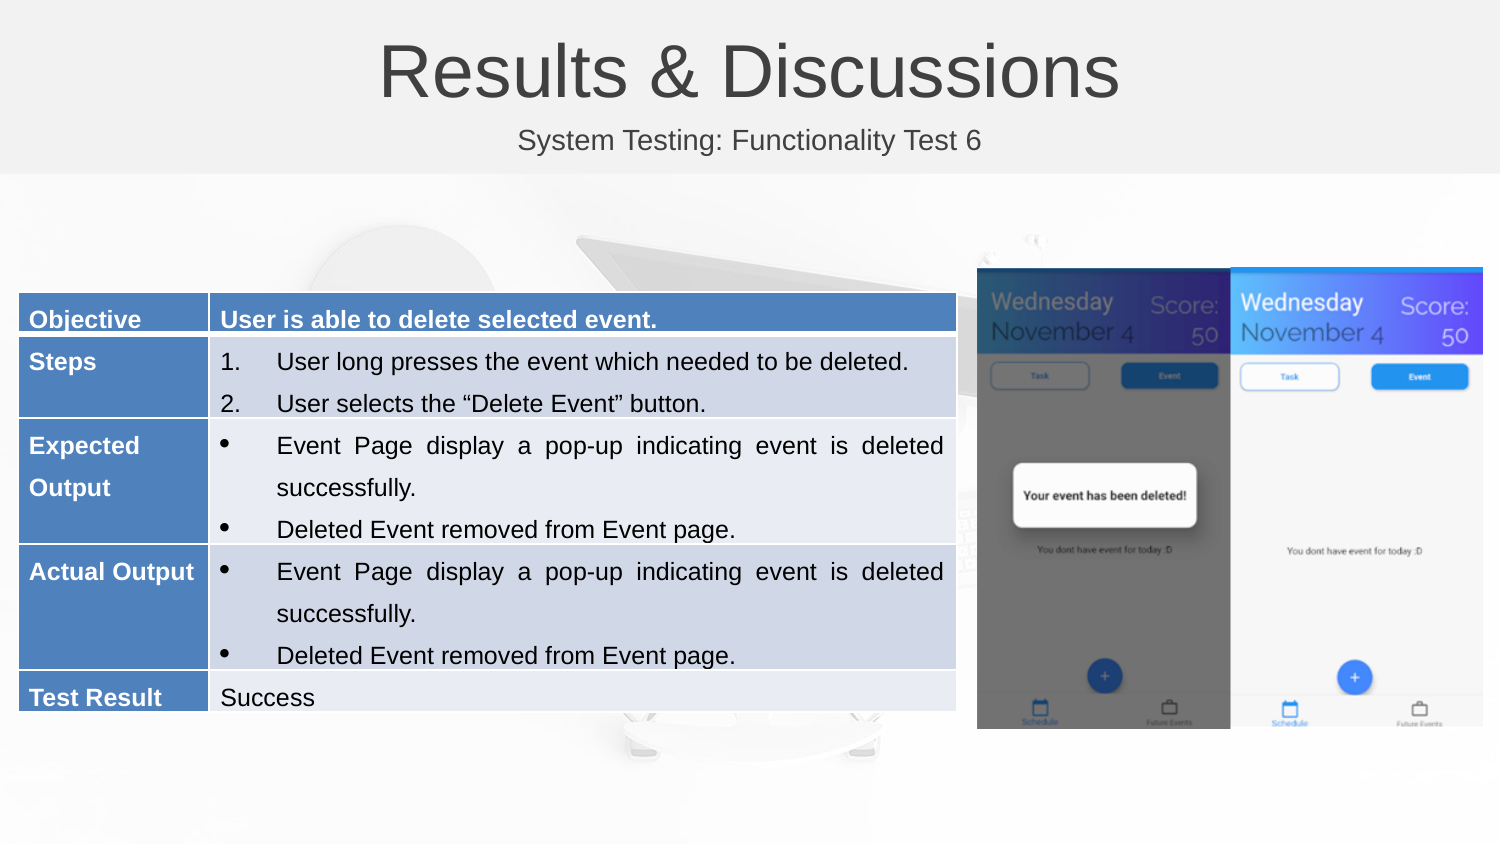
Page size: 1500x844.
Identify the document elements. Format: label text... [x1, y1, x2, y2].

table_cell Steps [19, 337, 208, 417]
table_cell User long presses the event which needed to be deleted. User selects the “Delete Event” button. [210, 337, 956, 417]
picture [0, 174, 1500, 844]
table_header Objective [19, 293, 208, 331]
list Results & Discussions [0, 20, 1500, 114]
table_cell Test Result [19, 671, 208, 711]
table_cell Actual Output [19, 545, 208, 669]
table_cell Expected Output [19, 419, 208, 543]
list System Testing: Functionality Test 6 [0, 114, 1500, 162]
table_cell Success [210, 671, 956, 711]
table_header User is able to delete selected event. [210, 293, 956, 331]
table_cell Event Page display a pop-up indicating event is deleted successfully. Deleted Event removed from Event page. [210, 545, 956, 669]
table_cell Event Page display a pop-up indicating event is deleted successfully. Deleted Event removed from Event page. [210, 419, 956, 543]
